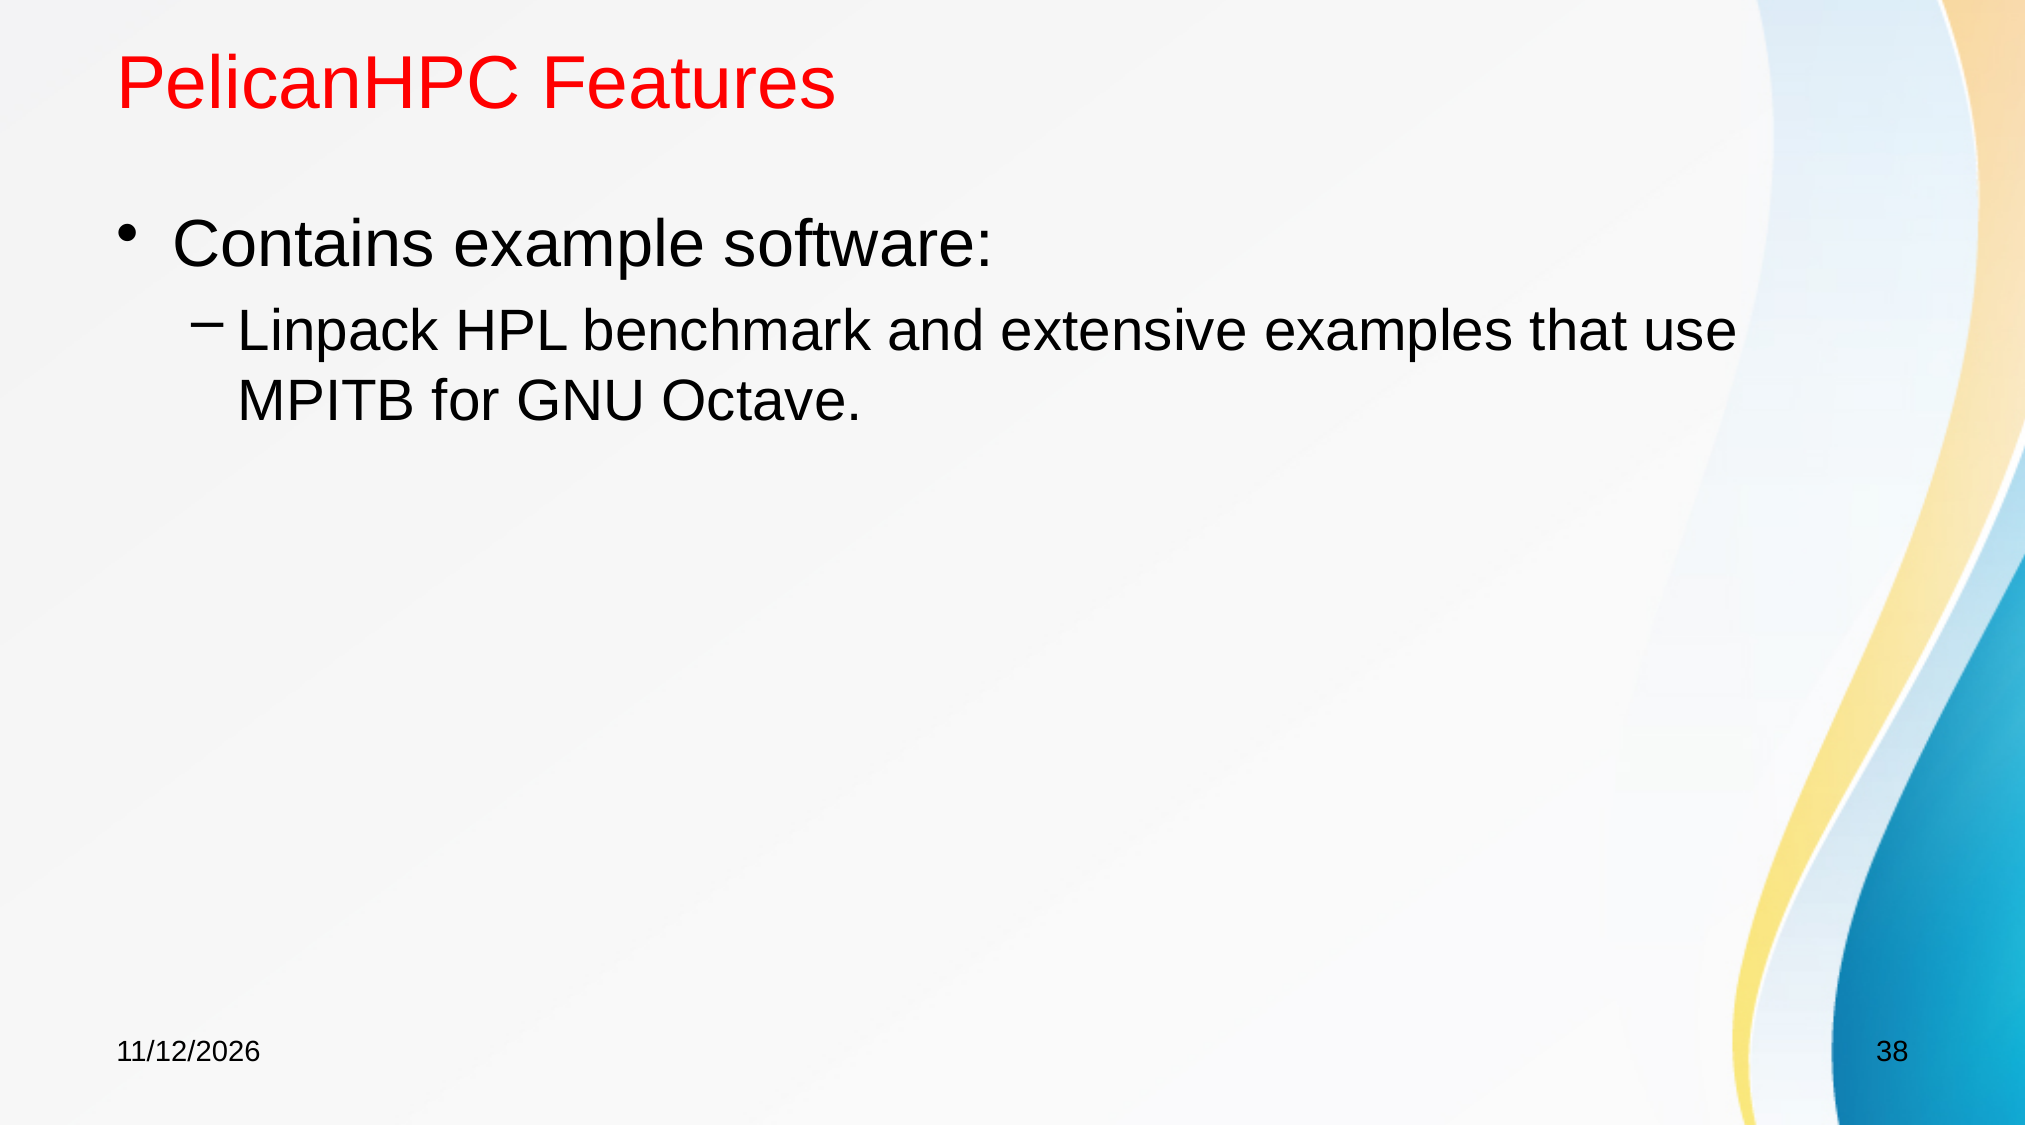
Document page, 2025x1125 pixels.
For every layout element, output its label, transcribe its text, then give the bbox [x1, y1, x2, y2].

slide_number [101, 1024, 574, 1103]
title PelicanHPC Features [101, 30, 1924, 127]
slide_number 38 [1451, 1024, 1924, 1103]
list Contains example software: Linpack HPL benchmark and extensive examples that use MPITB for GNU Octave. [101, 192, 1924, 1006]
picture [0, 0, 2025, 1125]
